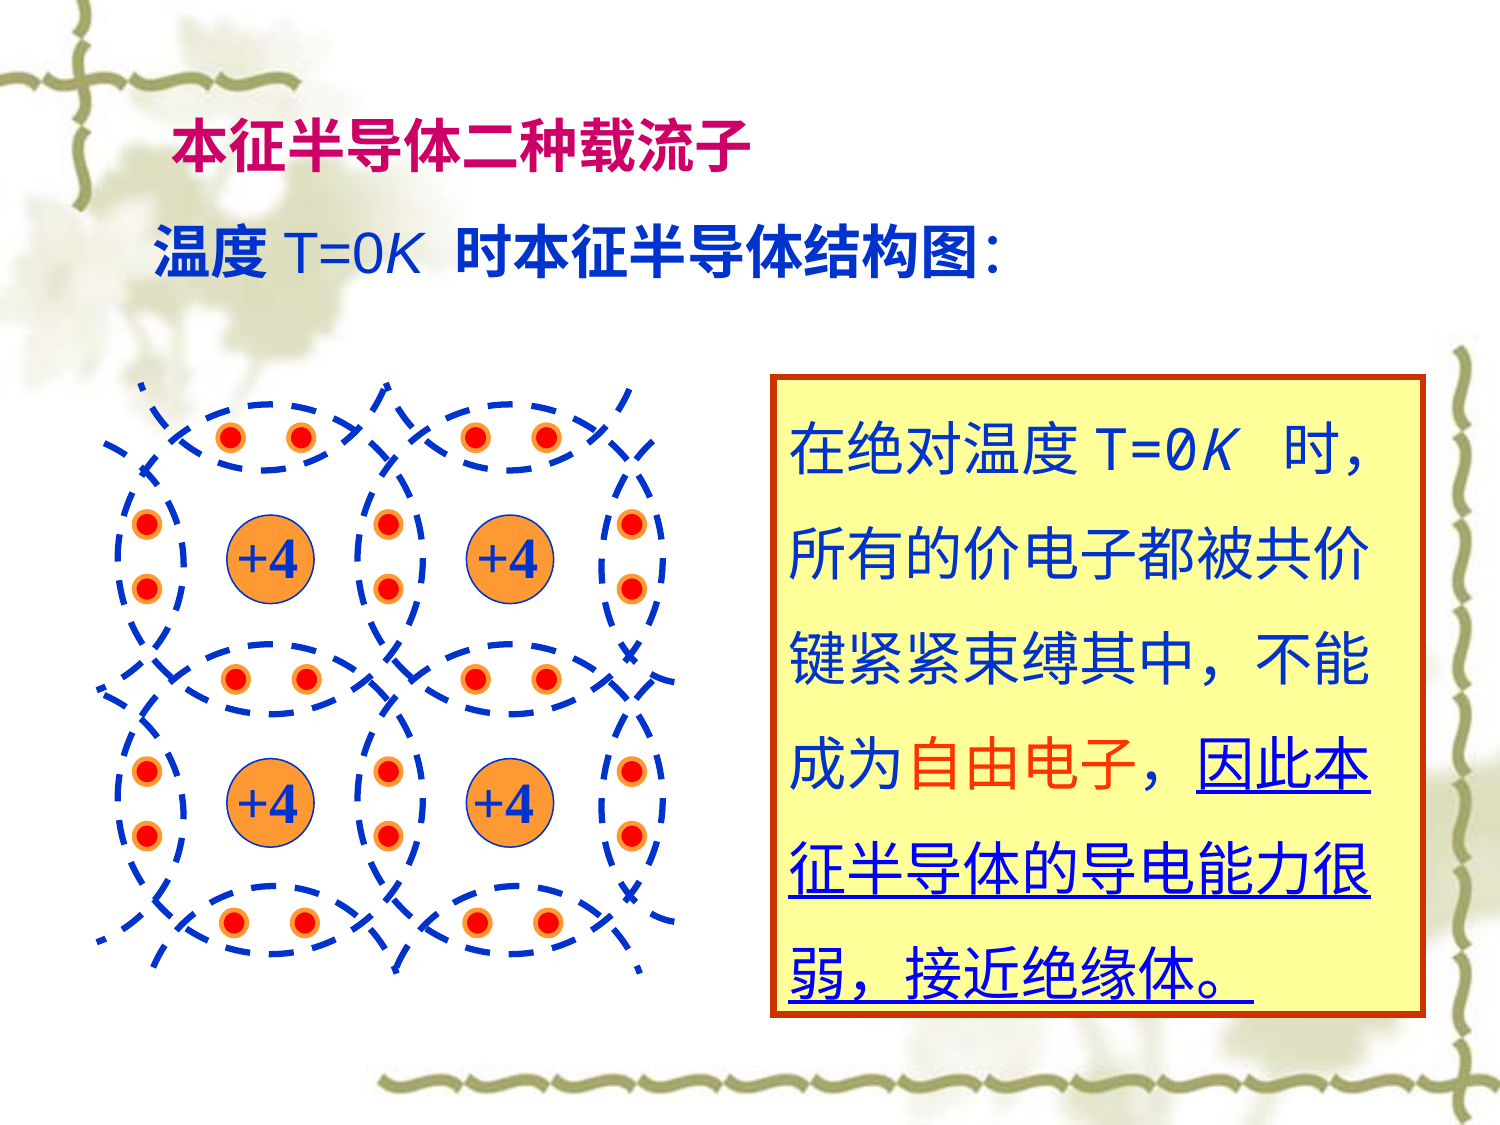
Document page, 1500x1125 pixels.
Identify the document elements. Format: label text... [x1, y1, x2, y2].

text_box 在绝对温度T=0K 时，所有的价电子都被共价键紧紧束缚其中，不能成为自由电子，因此本征半导体的导电能力很弱，接近绝缘体。 [773, 377, 1424, 1015]
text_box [52, 337, 696, 1019]
text_box 本征半导体二种载流子 [155, 101, 769, 187]
picture [0, 0, 1500, 1125]
slide_number [1074, 987, 1451, 1066]
text_box 温度T=0K 时本征半导体结构图： [137, 208, 1052, 293]
